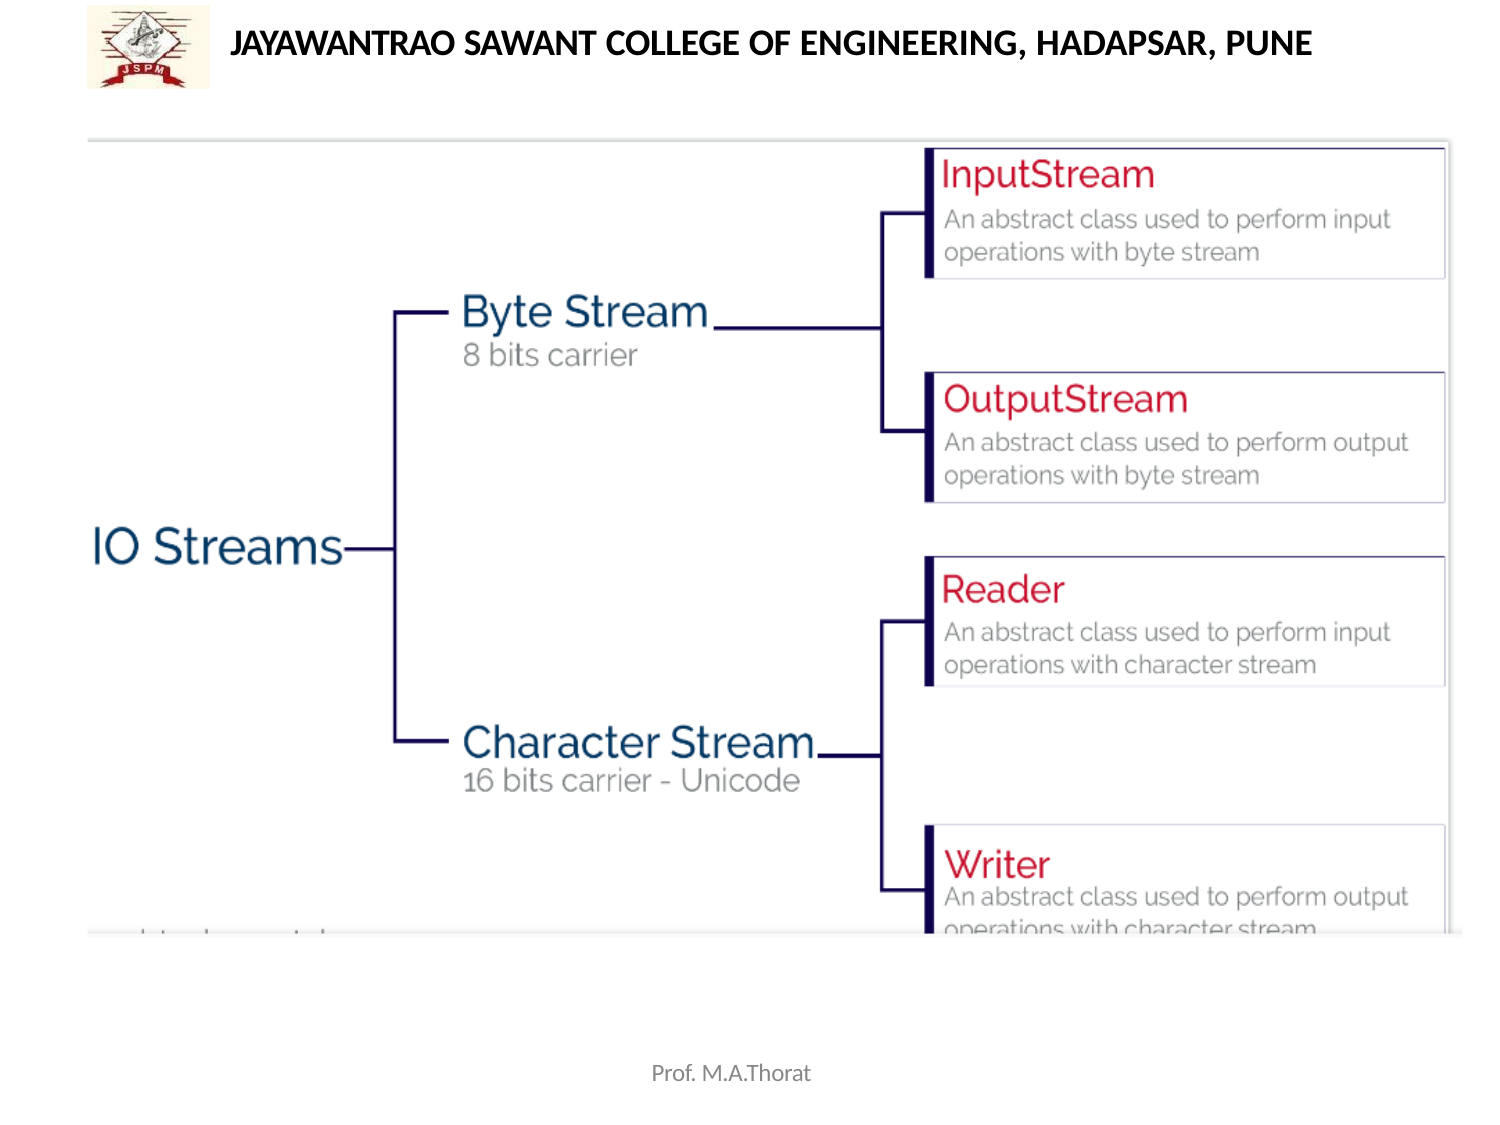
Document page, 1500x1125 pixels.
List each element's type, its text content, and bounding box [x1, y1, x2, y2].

picture [87, 137, 1463, 938]
text_box JAYAWANTRAO SAWANT COLLEGE OF ENGINEERING, HADAPSAR, PUNE [228, 15, 1333, 63]
footer Prof. M.A.Thorat [649, 1060, 851, 1090]
picture [87, 5, 210, 89]
